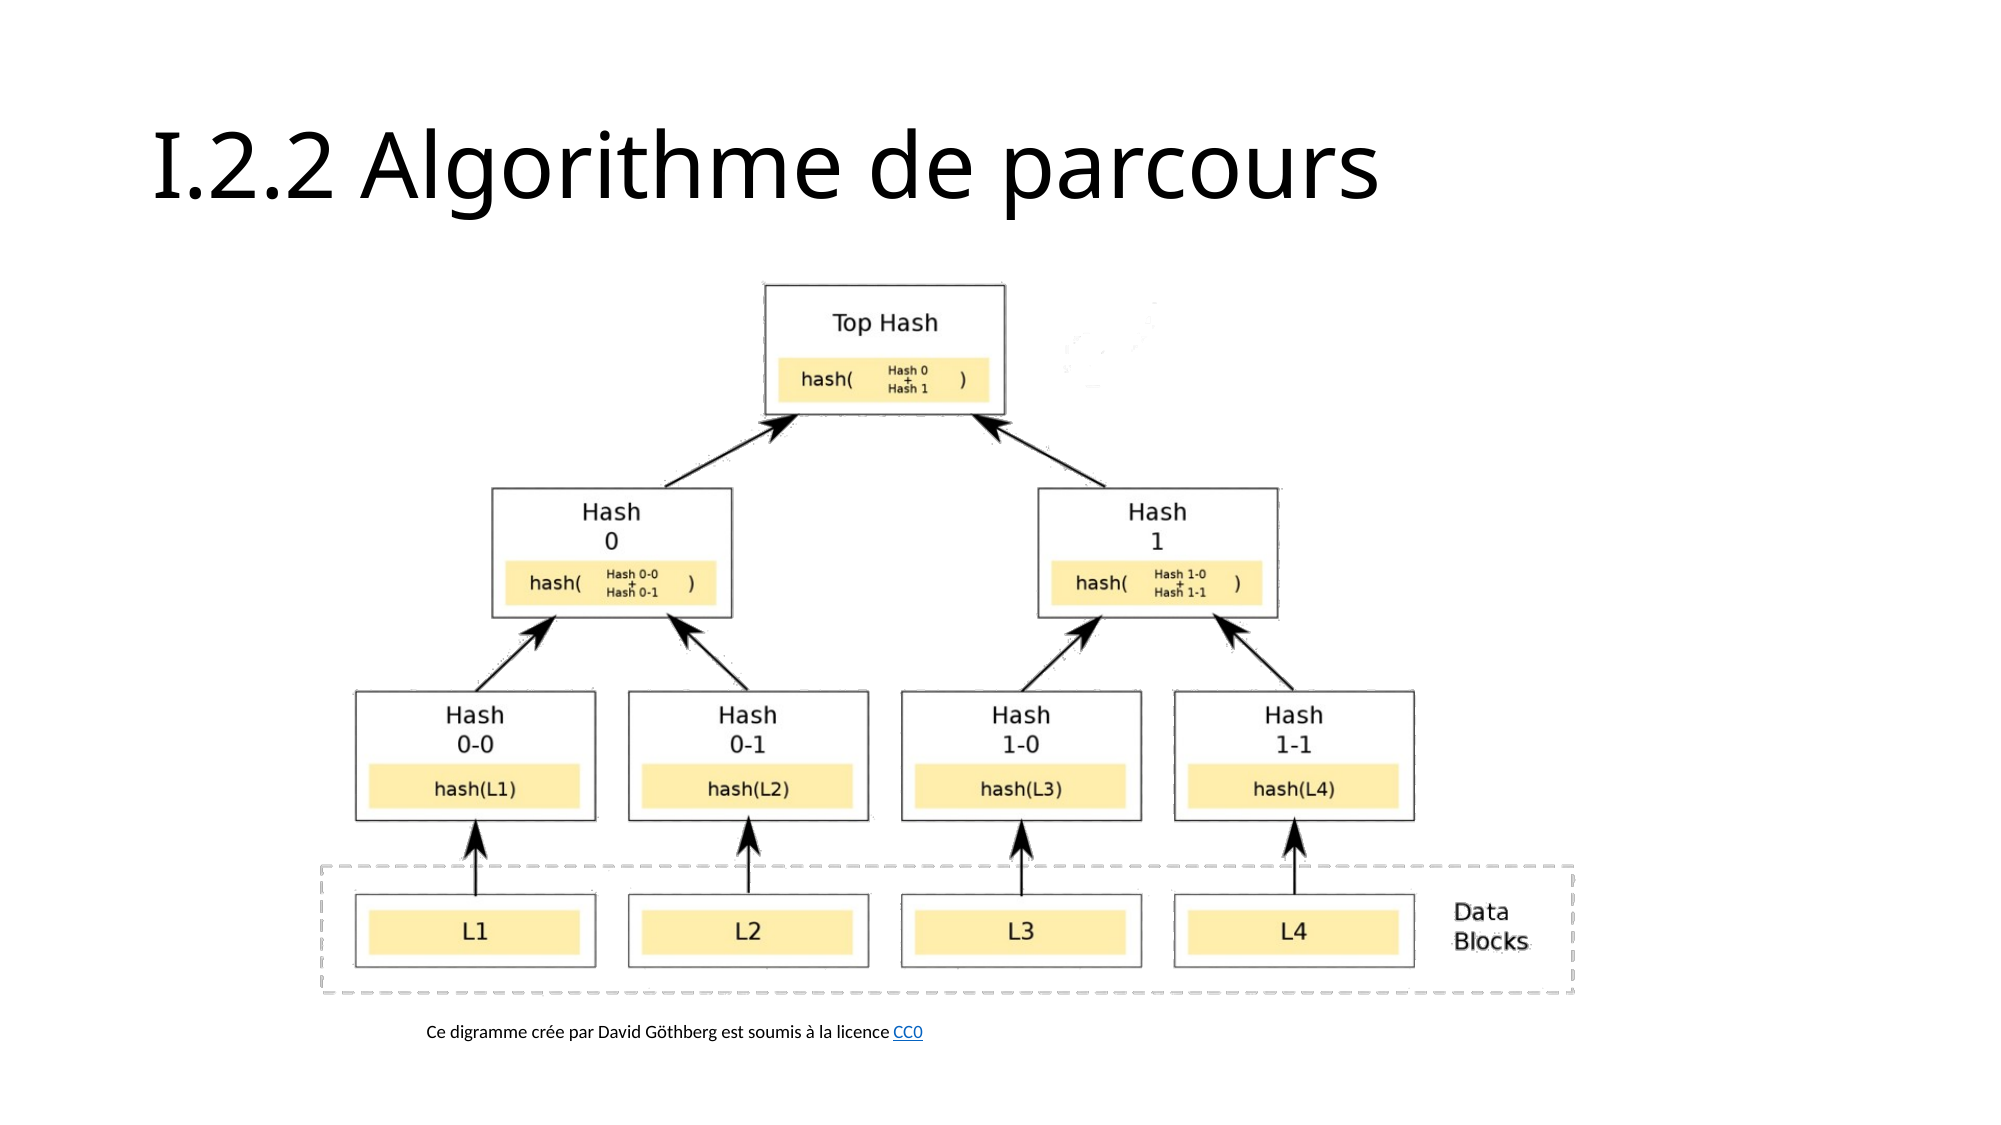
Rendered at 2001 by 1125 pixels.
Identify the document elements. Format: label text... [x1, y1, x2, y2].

text_box Ce digramme crée par David Göthberg est soumis à la licence CC0 [411, 1012, 2000, 1050]
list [308, 237, 1588, 1014]
title I.2.2 Algorithme de parcours [137, 59, 1863, 278]
